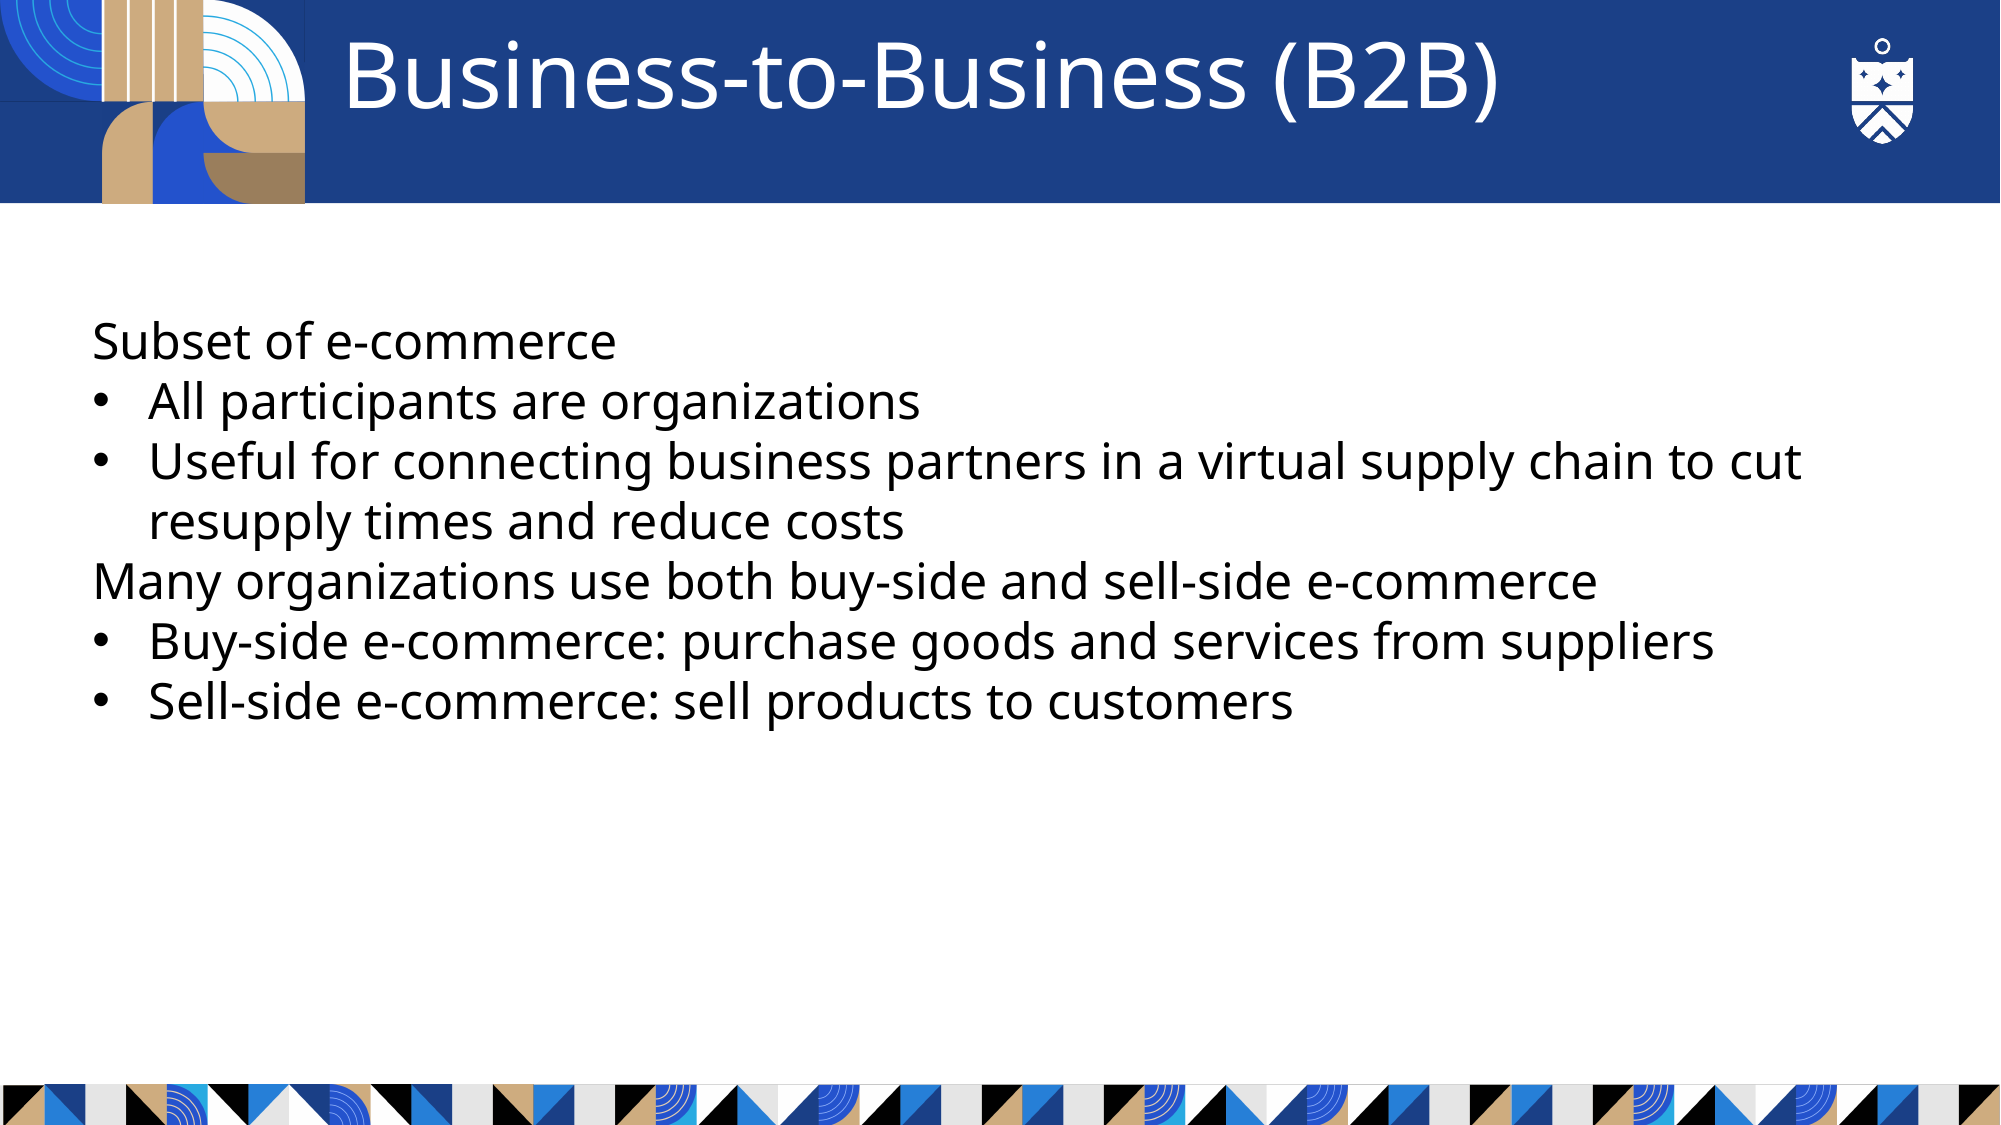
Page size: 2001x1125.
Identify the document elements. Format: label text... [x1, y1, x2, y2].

picture [44, 1084, 2000, 1125]
title Business-to-Business (B2B) [341, 29, 1948, 239]
picture [0, 0, 305, 204]
text_box Subset of e-commerce All participants are organizations Useful for connecting business partners in a virtual supply chain to cut resupply times and reduce costs Many organizations use both buy-side and sell-side e-commerce Buy-side e-commerce: purchase goods and services from suppliers Sell-side e-commerce: sell products to customers [77, 302, 1833, 737]
